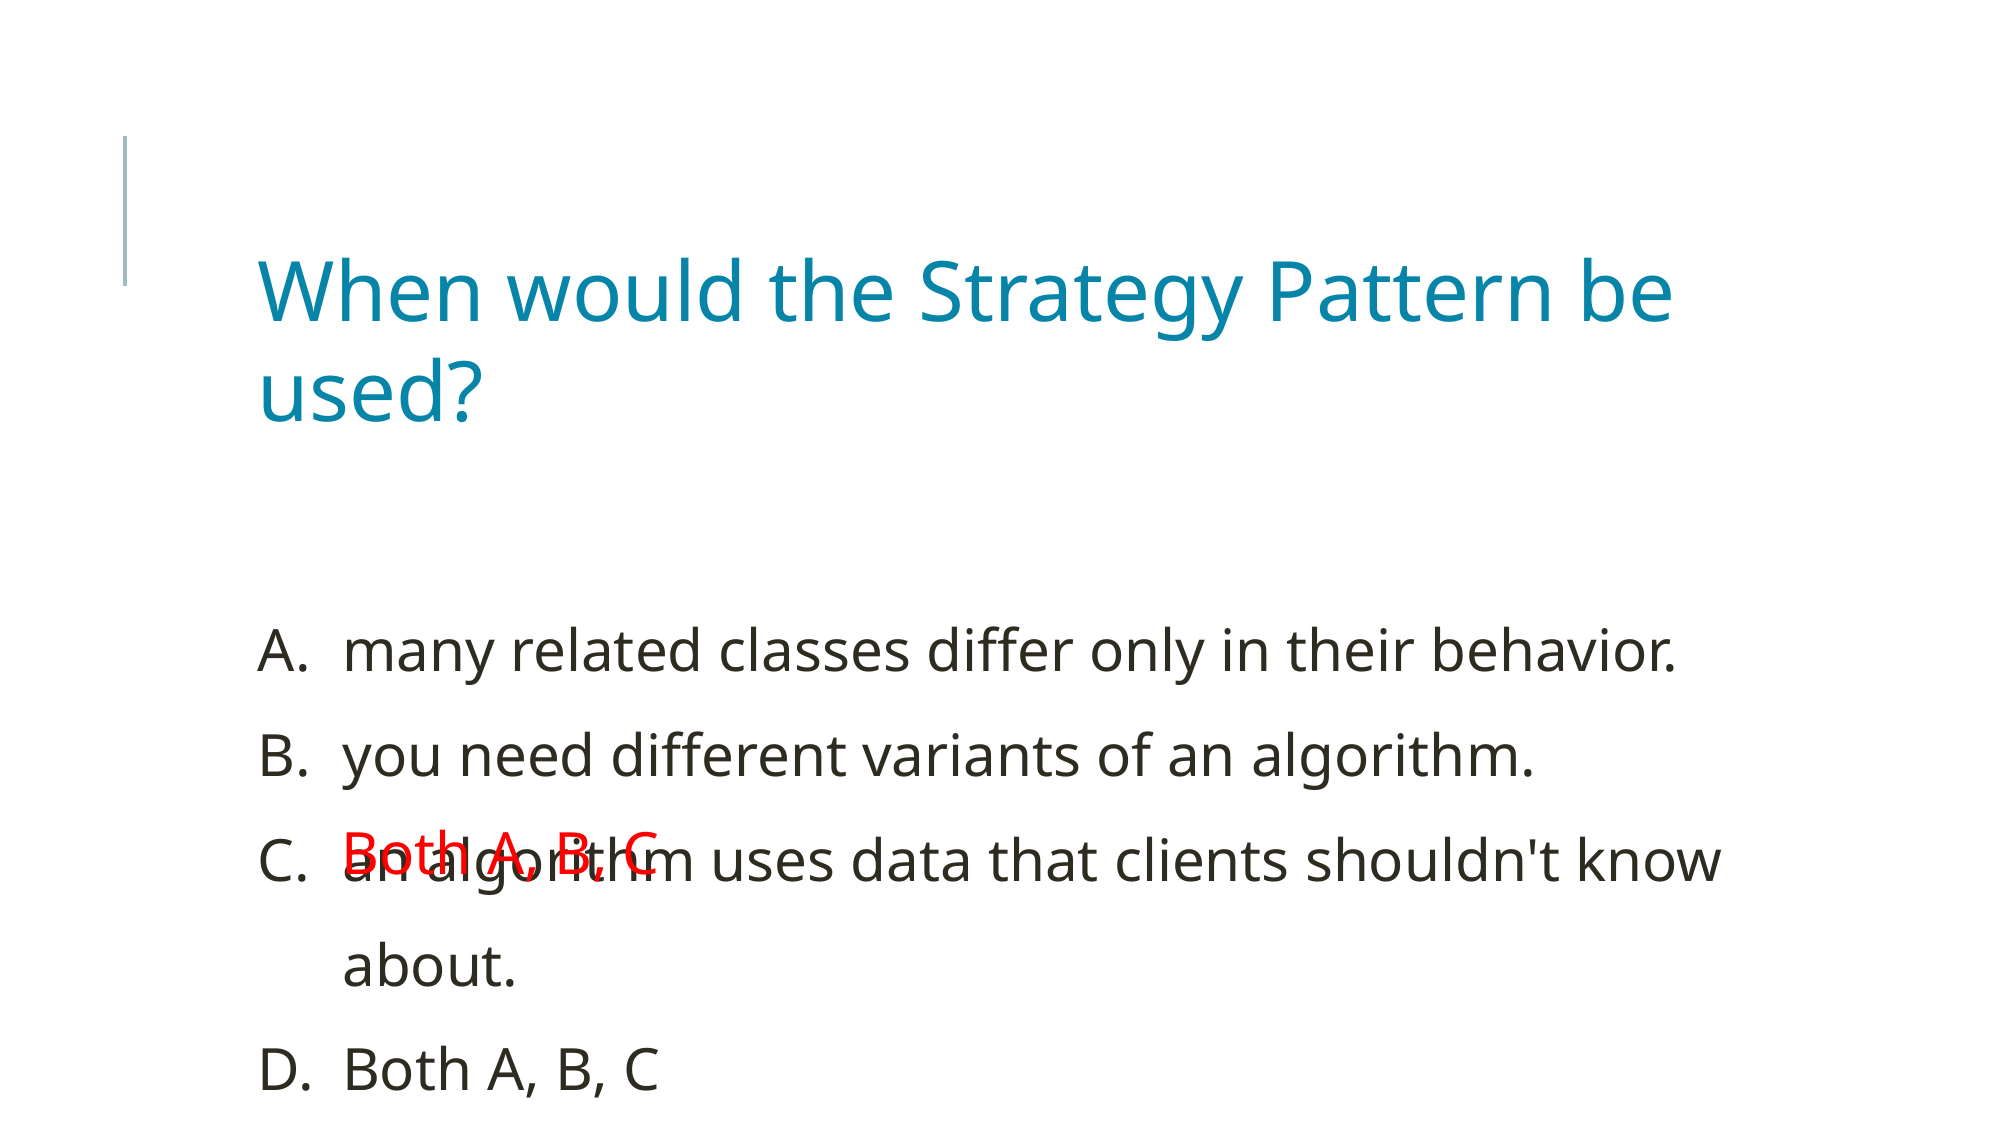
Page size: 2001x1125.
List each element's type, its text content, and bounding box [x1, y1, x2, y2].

text_box Both A, B, C [327, 808, 821, 894]
text_box When would the Strategy Pattern be used? many related classes differ only in their behavior. you need different variants of an algorithm. an algorithm uses data that clients shouldn't know about. Both A, B, C [243, 230, 1867, 1110]
